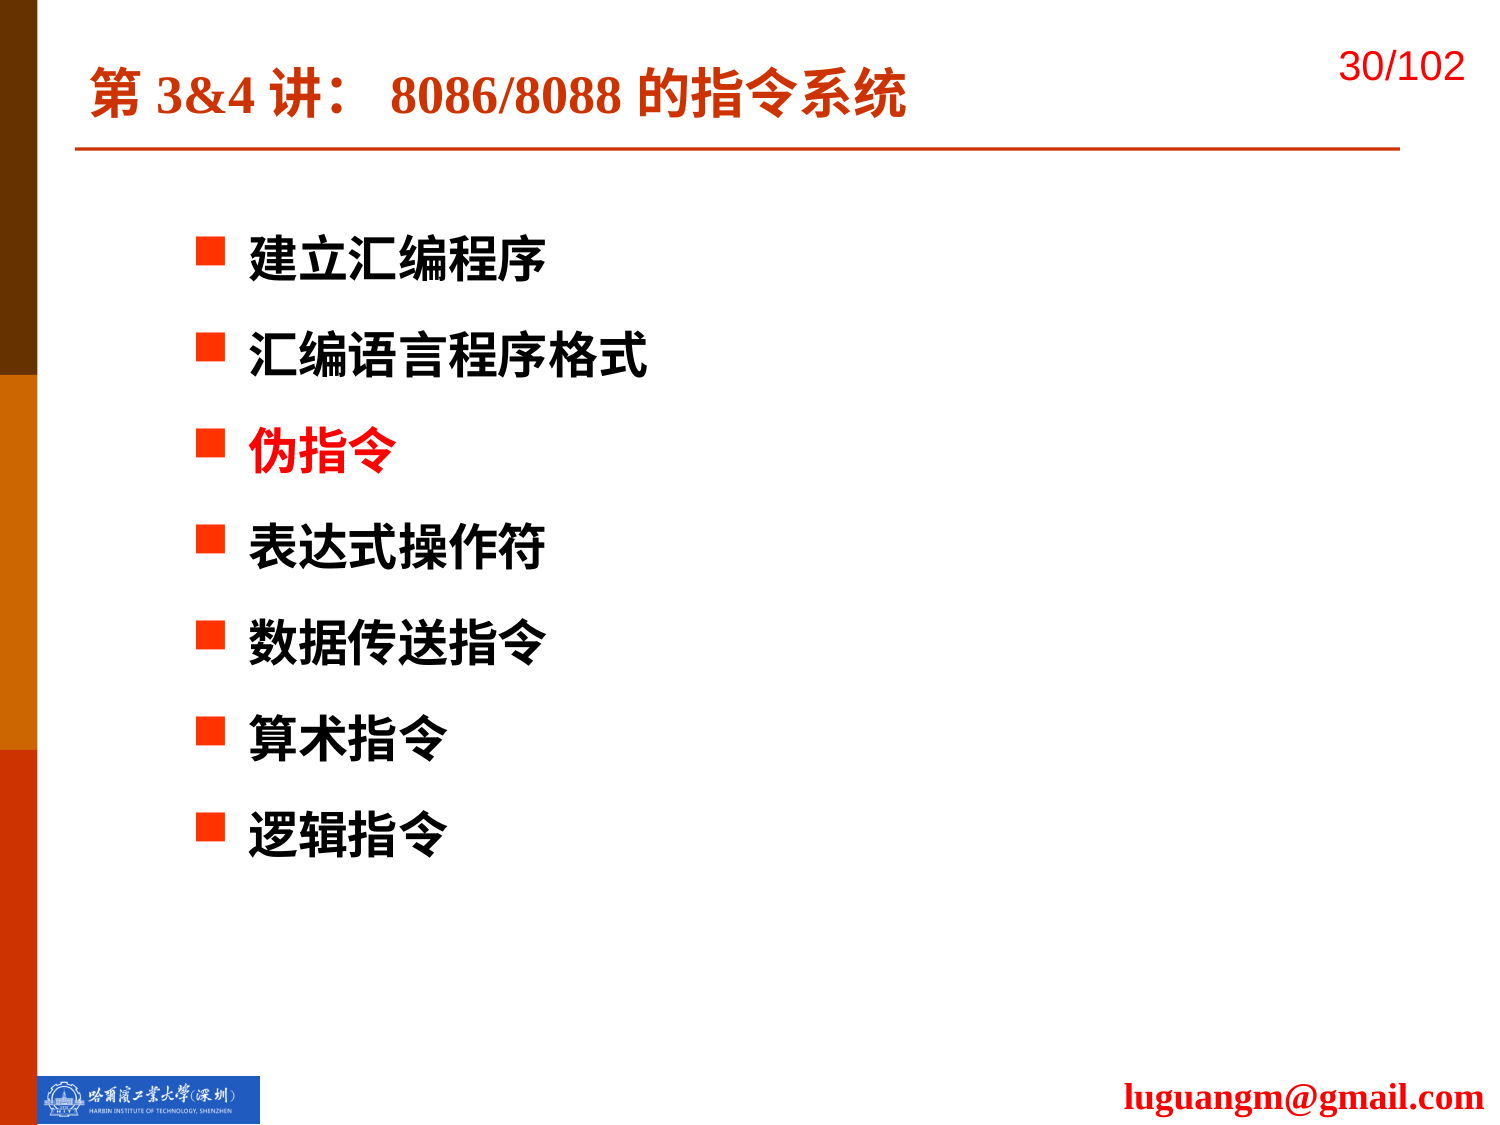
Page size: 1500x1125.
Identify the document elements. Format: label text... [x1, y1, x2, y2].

text_box 建立汇编程序 汇编语言程序格式 伪指令 表达式操作符 数据传送指令 算术指令 逻辑指令 [177, 184, 1081, 871]
text_box 第3&4讲：8086/8088的指令系统 [74, 52, 1123, 132]
picture [37, 1076, 260, 1124]
